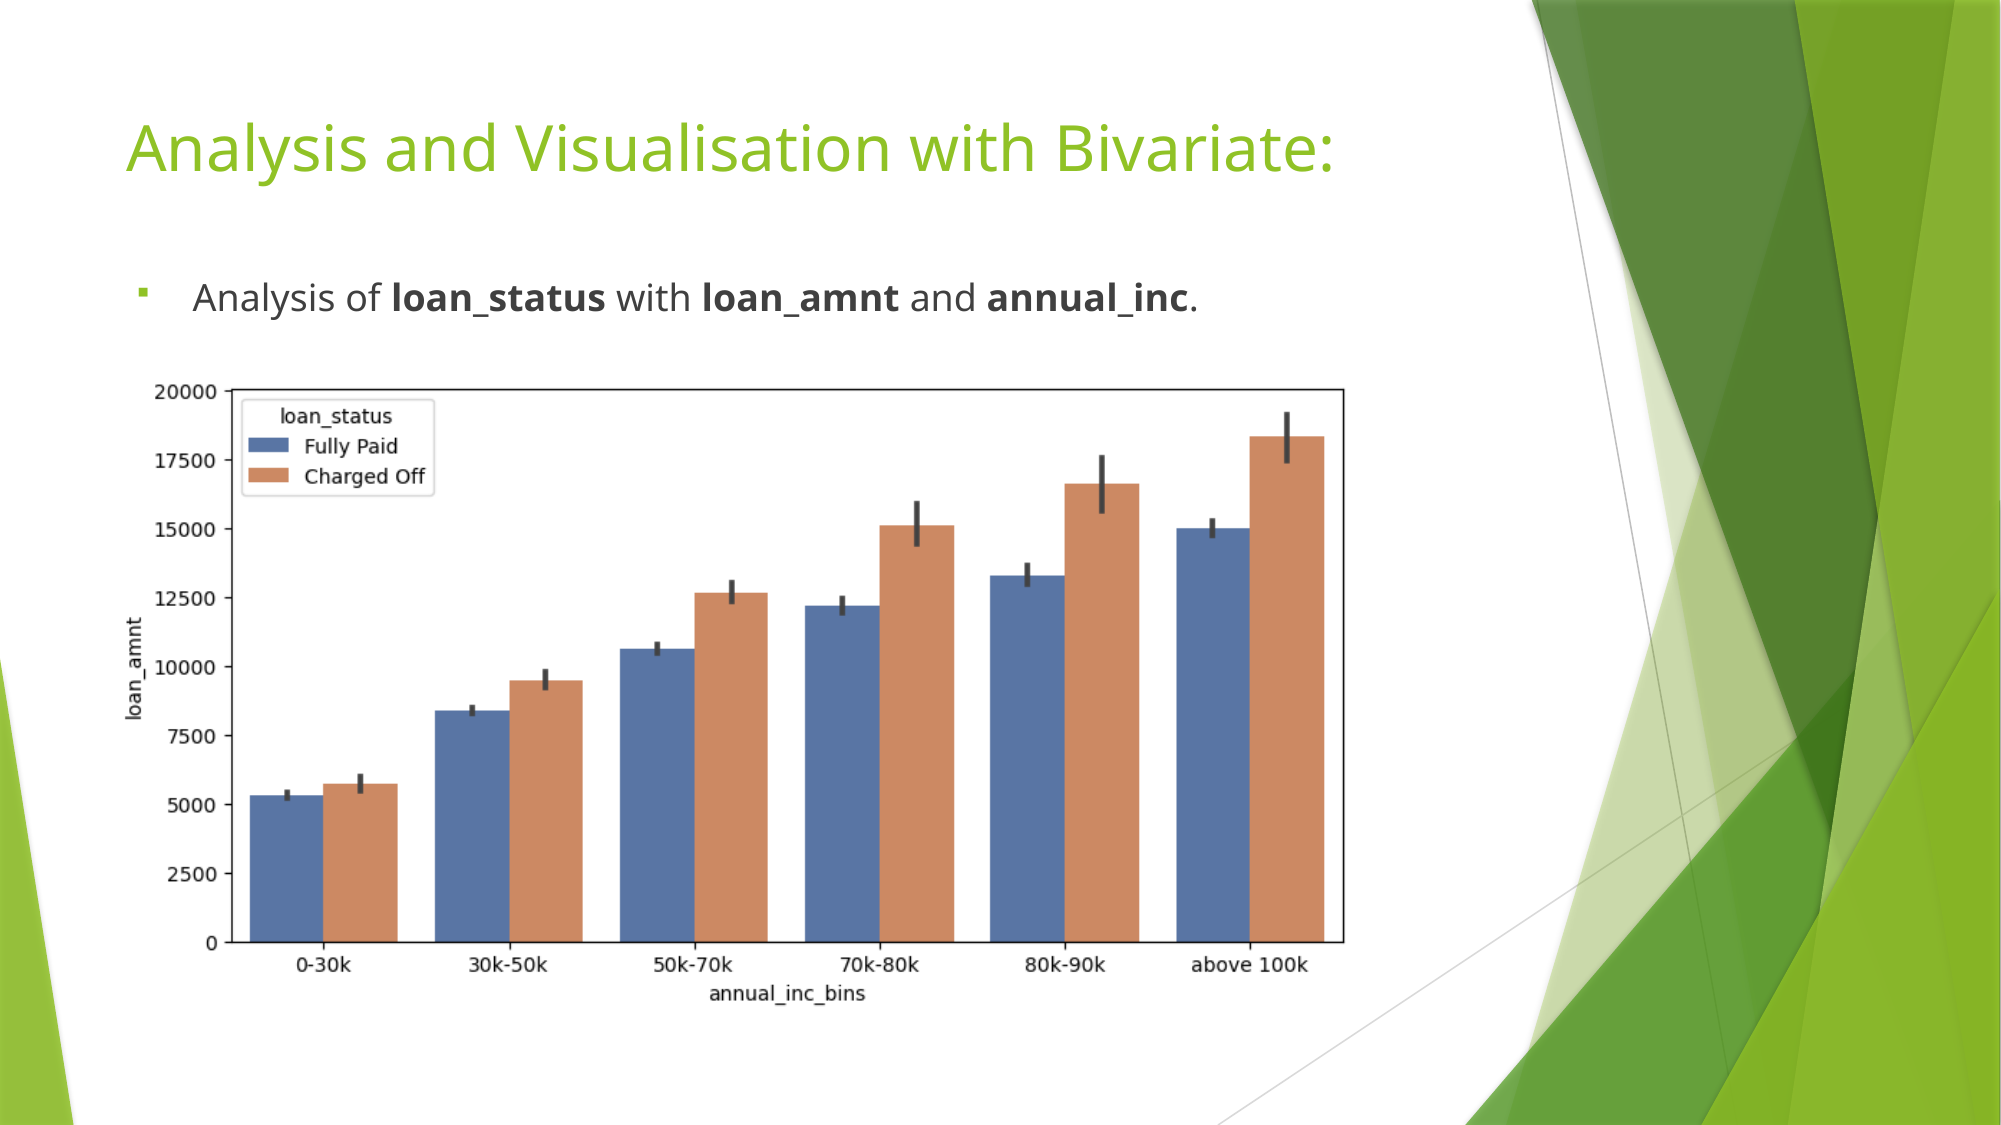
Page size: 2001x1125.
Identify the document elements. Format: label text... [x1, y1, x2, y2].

text_box [1361, 703, 1802, 964]
picture [110, 369, 1357, 1019]
text_box Analysis of loan_status with loan_amnt and annual_inc. [121, 266, 1412, 347]
title Analysis and Visualisation with Bivariate: [111, 99, 1414, 208]
